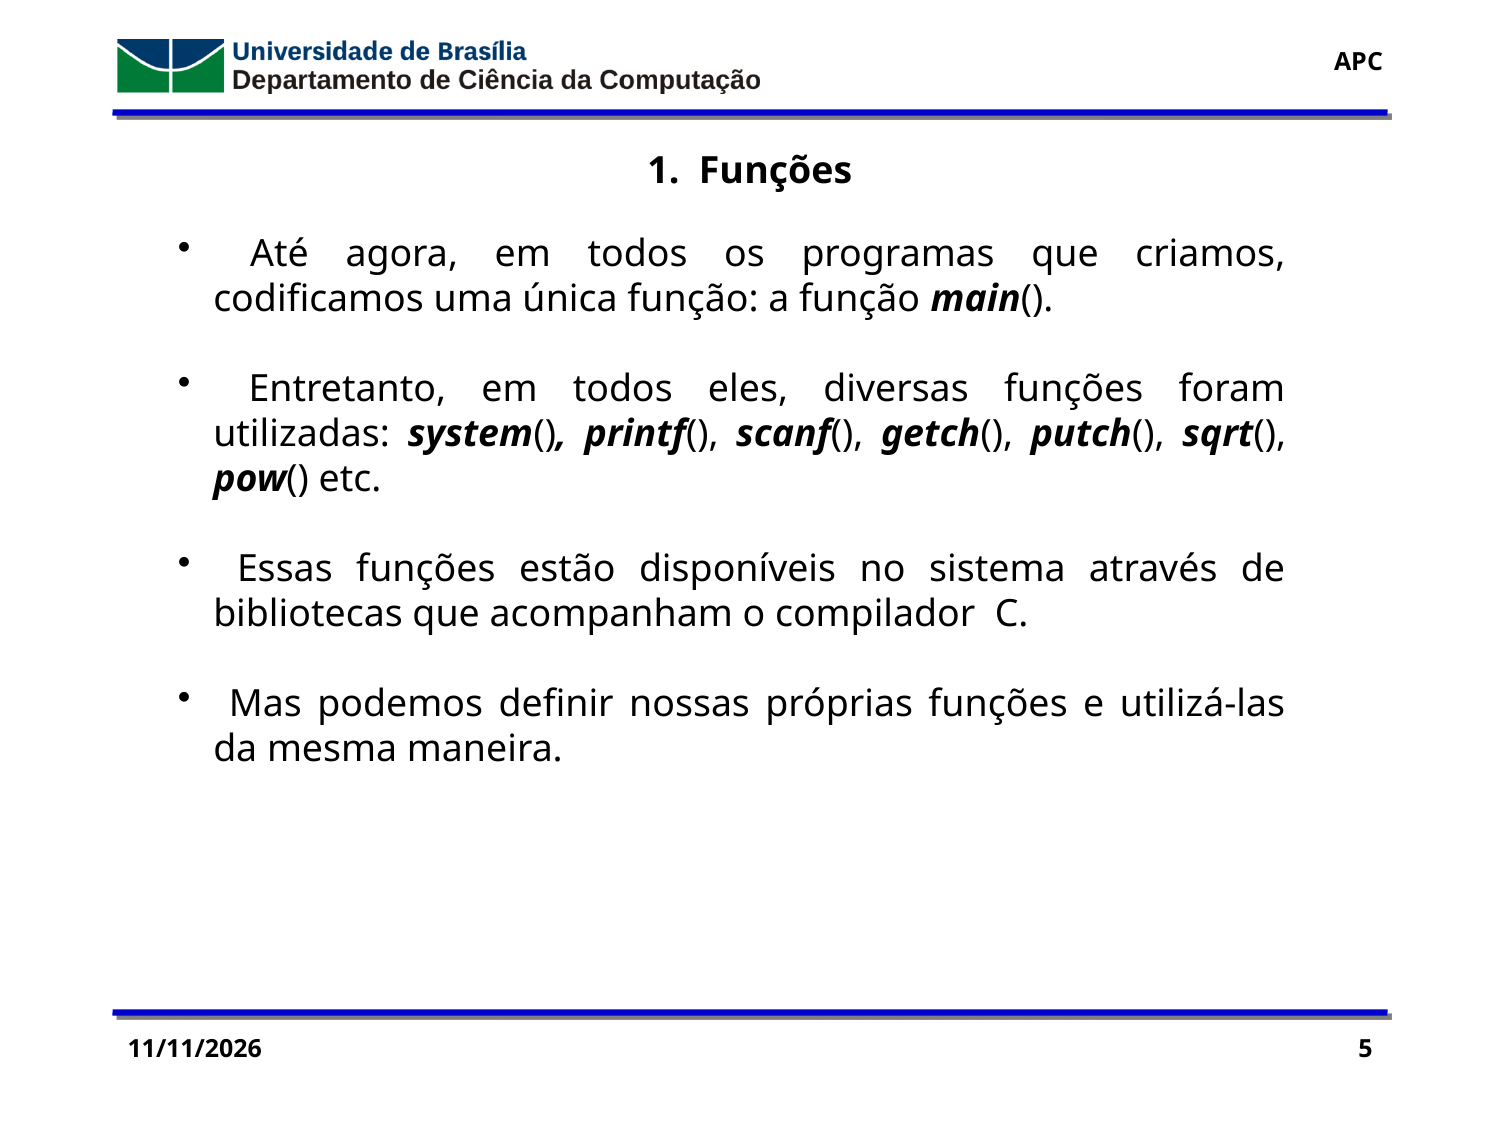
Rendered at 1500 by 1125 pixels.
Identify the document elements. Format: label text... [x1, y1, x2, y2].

text_box 1. Funções [112, 138, 1388, 198]
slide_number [112, 1024, 426, 1101]
slide_number 5 [1074, 1024, 1388, 1101]
picture [117, 39, 760, 94]
text_box Até agora, em todos os programas que criamos, codificamos uma única função: a função main(). Entretanto, em todos eles, diversas funções foram utilizadas: system(), printf(), scanf(), getch(), putch(), sqrt(), pow() etc. Essas funções estão disponíveis no sistema através de bibliotecas que acompanham o compilador C. Mas podemos definir nossas próprias funções e utilizá-las da mesma maneira. [163, 221, 1301, 866]
